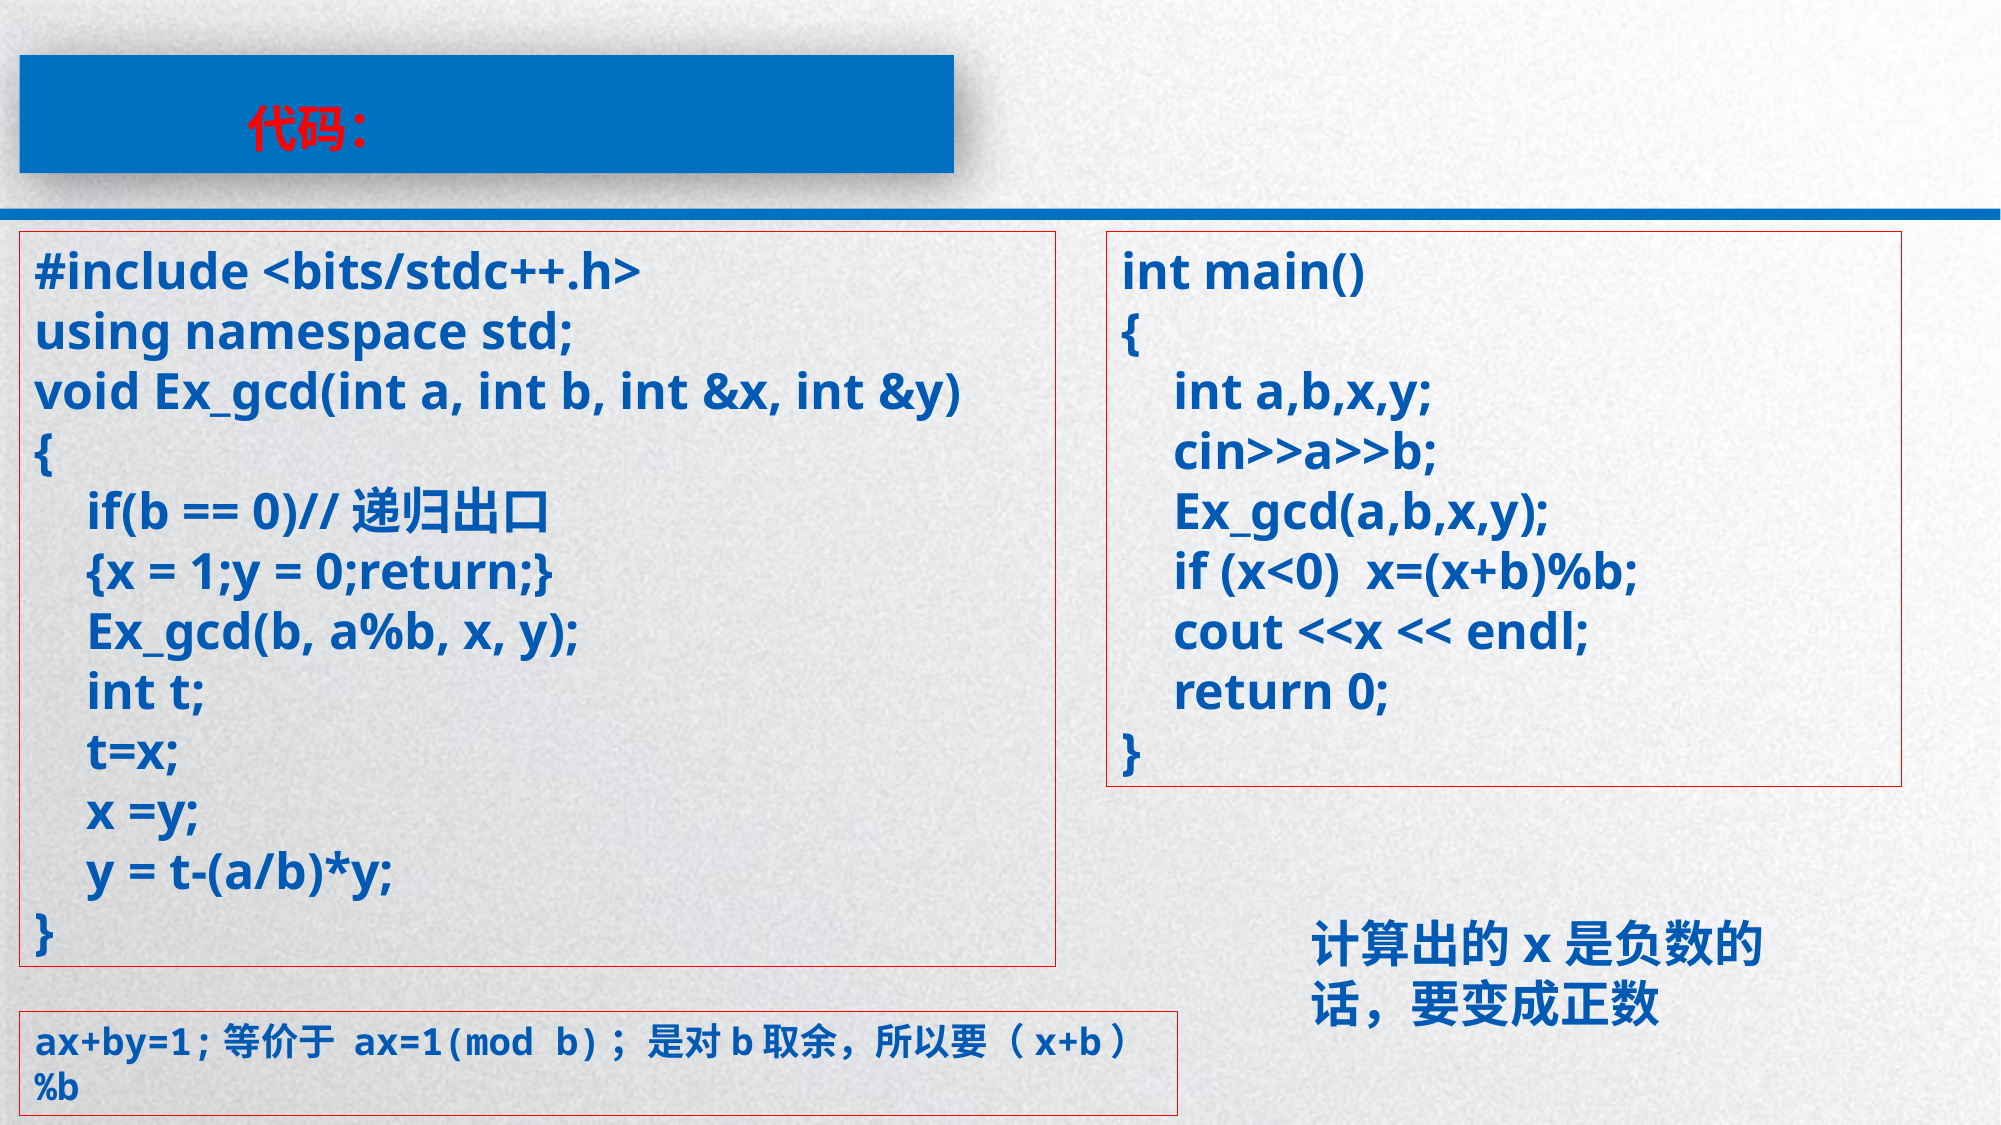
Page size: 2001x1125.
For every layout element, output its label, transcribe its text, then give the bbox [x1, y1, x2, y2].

text_box ax+by=1;等价于 ax=1(mod b)；是对b取余，所以要（x+b）%b [19, 1011, 1178, 1116]
picture [0, 0, 2001, 208]
text_box #include <bits/stdc++.h> using namespace std; void Ex_gcd(int a, int b, int &x, int &y) { if(b == 0)//递归出口 {x = 1;y = 0;return;} Ex_gcd(b, a%b, x, y); int t; t=x; x =y; y = t-(a/b)*y; } [19, 231, 1056, 967]
picture [0, 220, 2001, 1125]
text_box 代码： [232, 89, 505, 165]
text_box int main() { int a,b,x,y; cin>>a>>b; Ex_gcd(a,b,x,y); if (x<0) x=(x+b)%b; cout <<x << endl; return 0; } [1106, 231, 1902, 787]
text_box 计算出的x是负数的话，要变成正数 [1295, 905, 1851, 1040]
